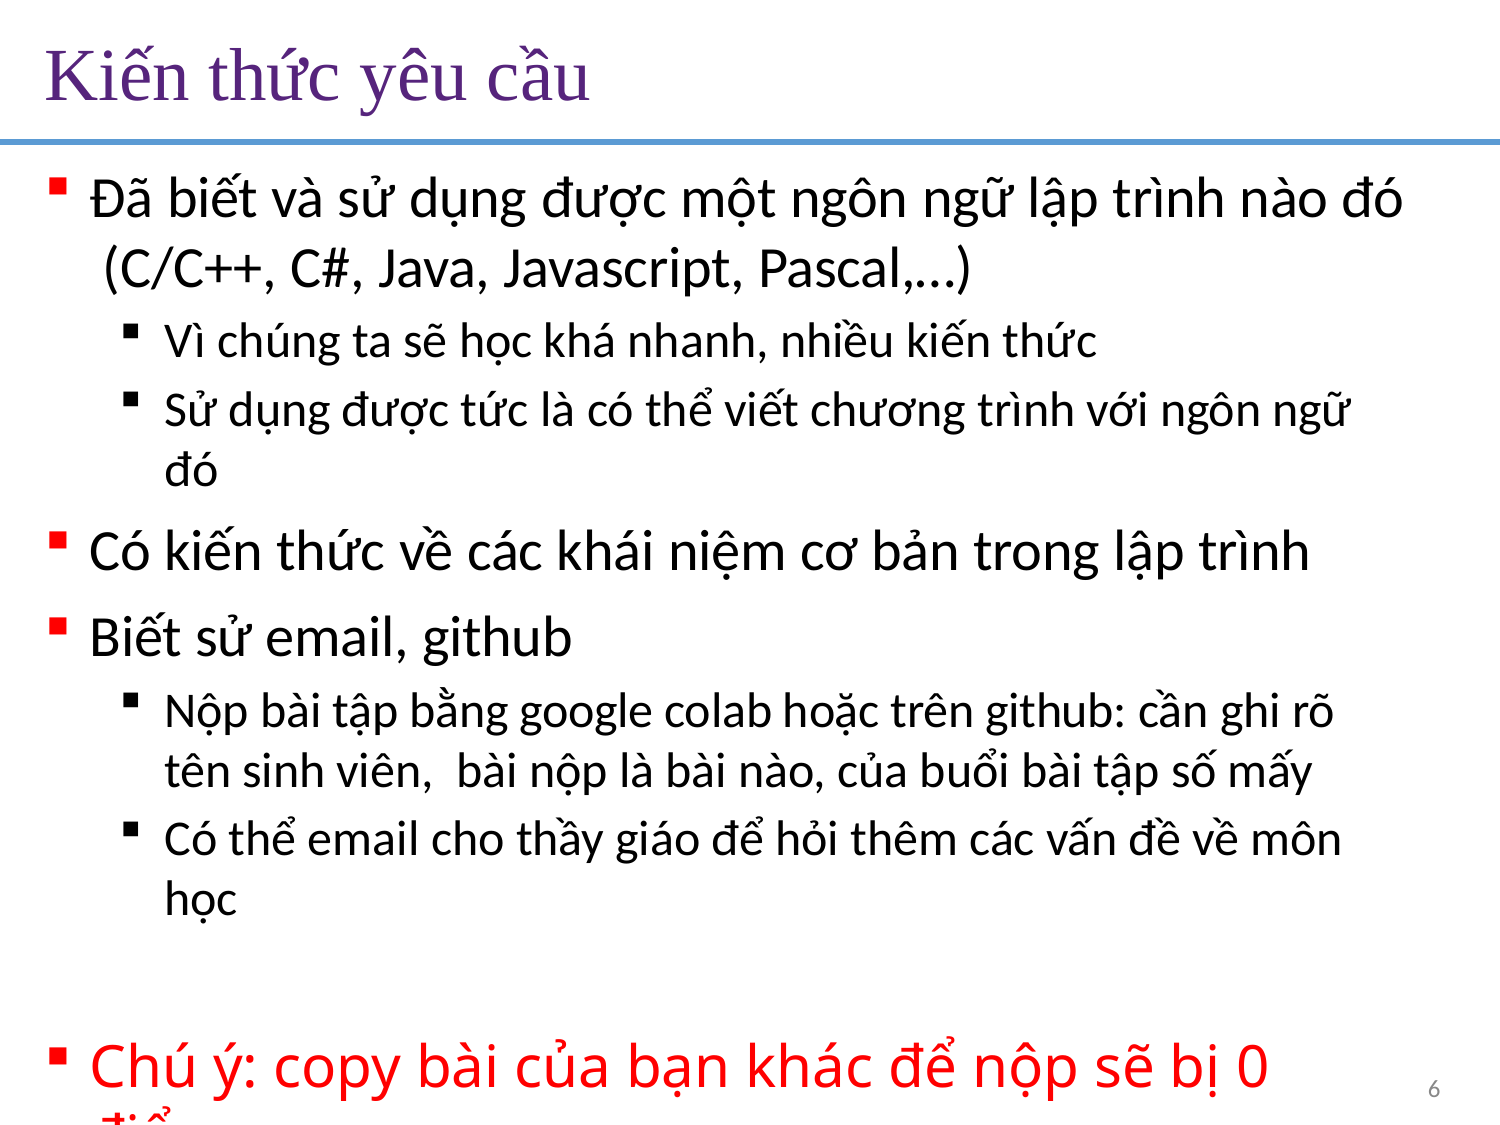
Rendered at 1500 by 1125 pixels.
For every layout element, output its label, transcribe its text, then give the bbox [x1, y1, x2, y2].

title Kiến thức yêu cầu [42, 23, 594, 156]
text_box Đã biết và sử dụng được một ngôn ngữ lập trình nào đó (C/C++, C#, Java, Javascript, Pascal,…) Vì chúng ta sẽ học khá nhanh, nhiều kiến thức Sử dụng được tức là có thể viết chương trình với ngôn ngữ đó Có kiến thức về các khái niệm cơ bản trong lập trình Biết sử email, github Nộp bài tập bằng google colab hoặc trên github: cần ghi rõ tên sinh viên, bài nộp là bài nào, của buổi bài tập số mấy Có thể email cho thầy giáo để hỏi thêm các vấn đề về môn học Chú ý: copy bài của bạn khác để nộp sẽ bị 0 điểm [42, 156, 1433, 1125]
slide_number 6 [1433, 1076, 1460, 1125]
